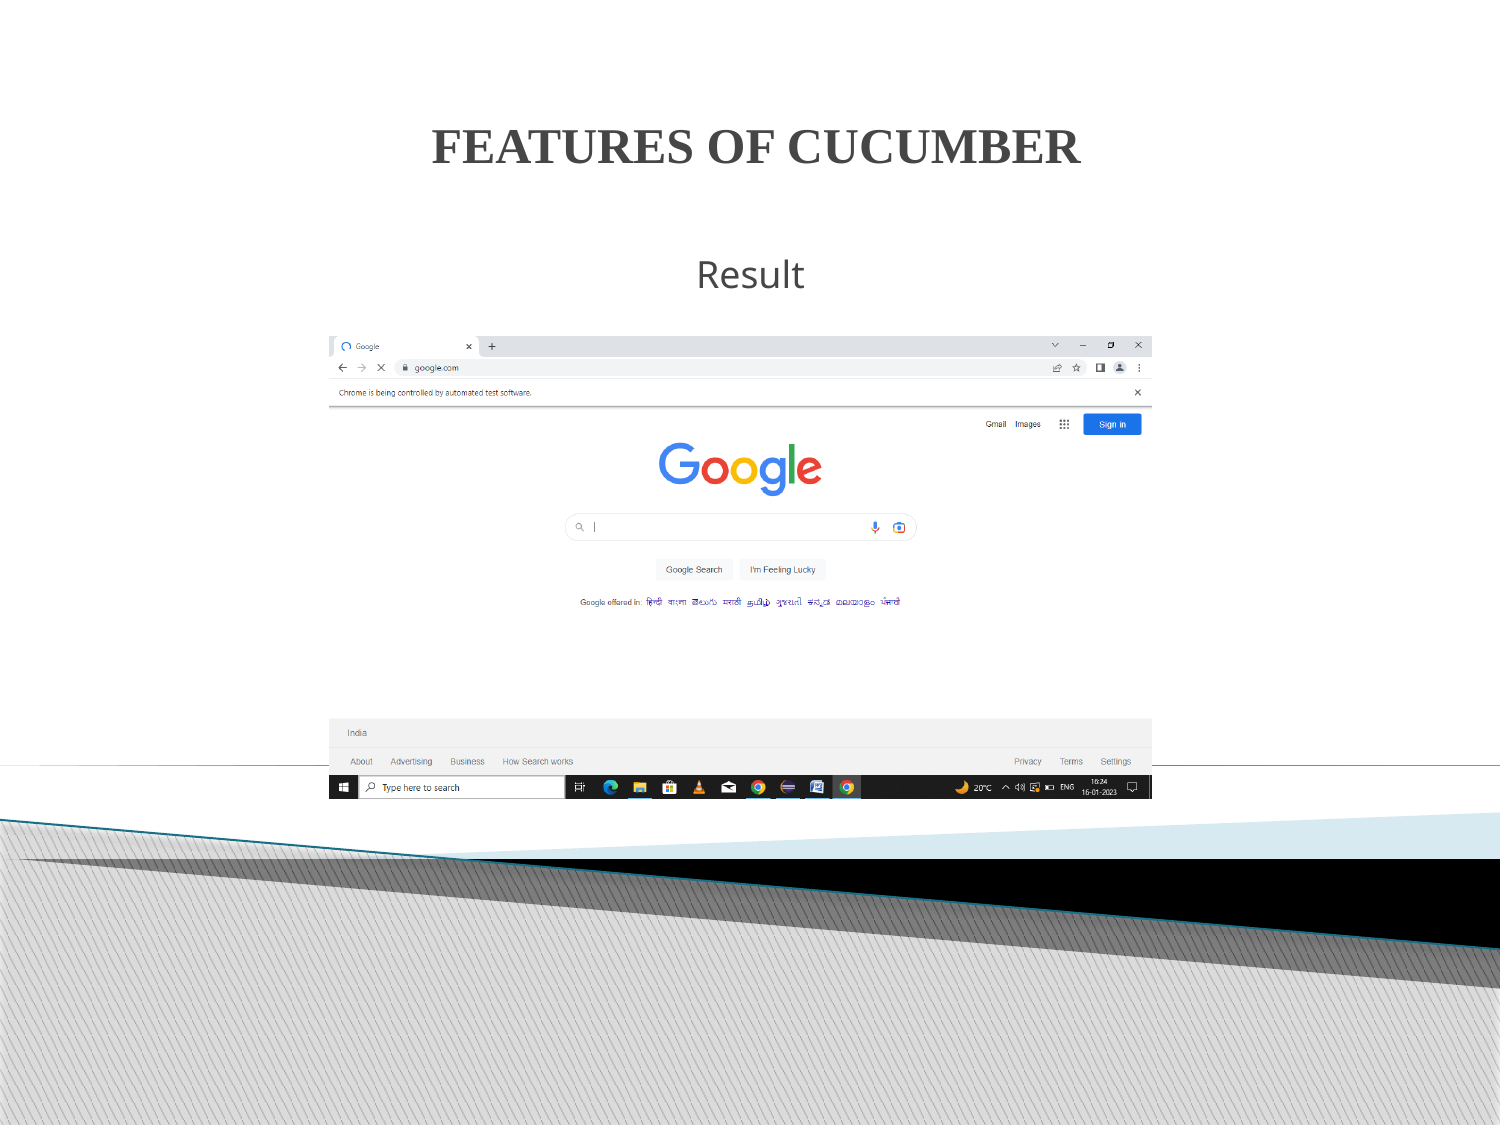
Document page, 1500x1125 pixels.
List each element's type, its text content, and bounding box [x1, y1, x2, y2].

picture [5, 859, 1500, 989]
title FEATURES OF CUCUMBER [112, 54, 1400, 232]
picture [329, 336, 1152, 799]
subtitle Result [112, 243, 1400, 811]
